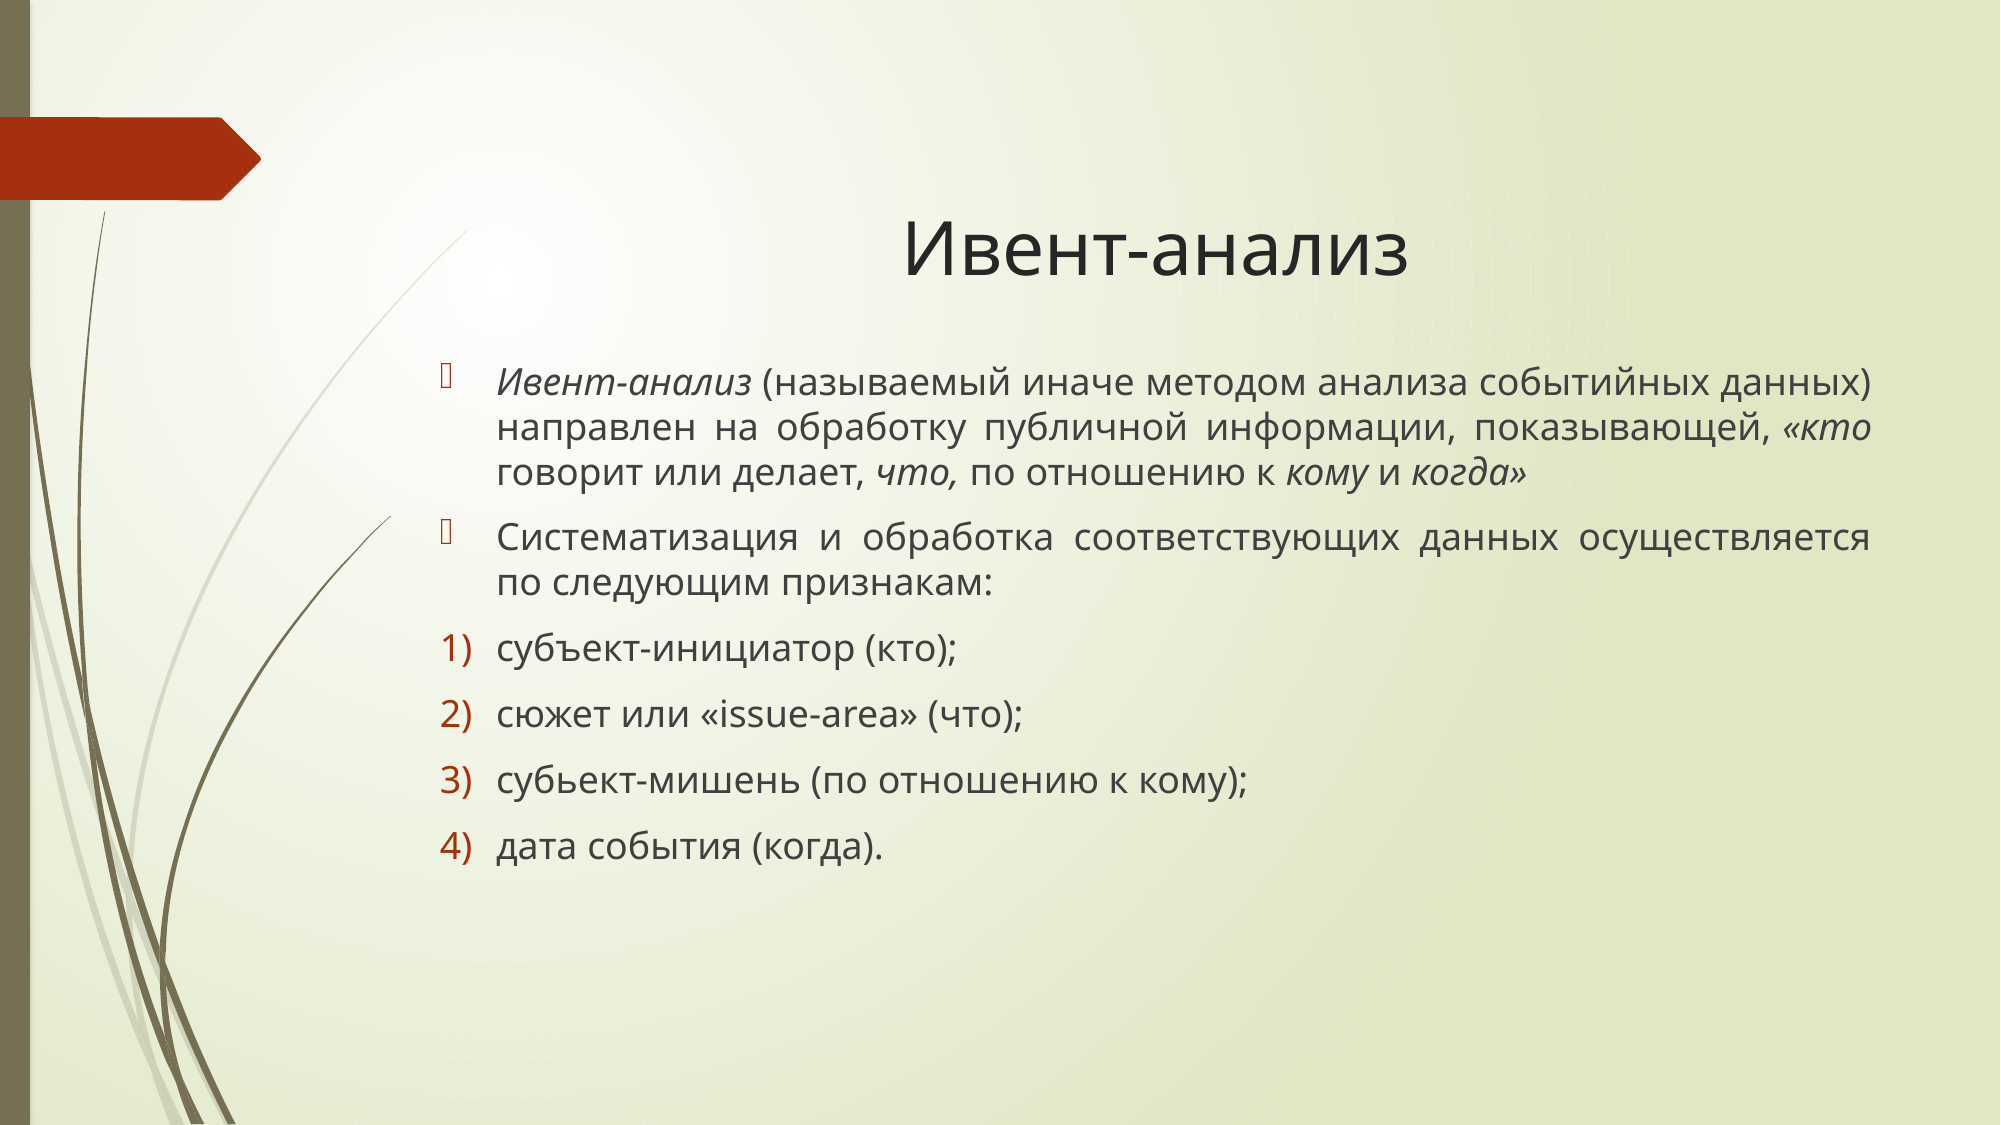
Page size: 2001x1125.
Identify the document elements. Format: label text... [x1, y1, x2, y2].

title Ивент-анализ [425, 102, 1888, 313]
list Ивент-анализ (называемый иначе методом анализа событийных данных) направлен на обработку публичной информации, показывающей, «кто говорит или делает, что, по отношению к кому и когда» Систематизация и обработка соответствующих данных осуществляется по следующим признакам: субъект-инициатор (кто); сюжет или «issue-area» (что); субьект-мишень (по от­ношению к кому); дата события (когда). [424, 350, 1888, 970]
